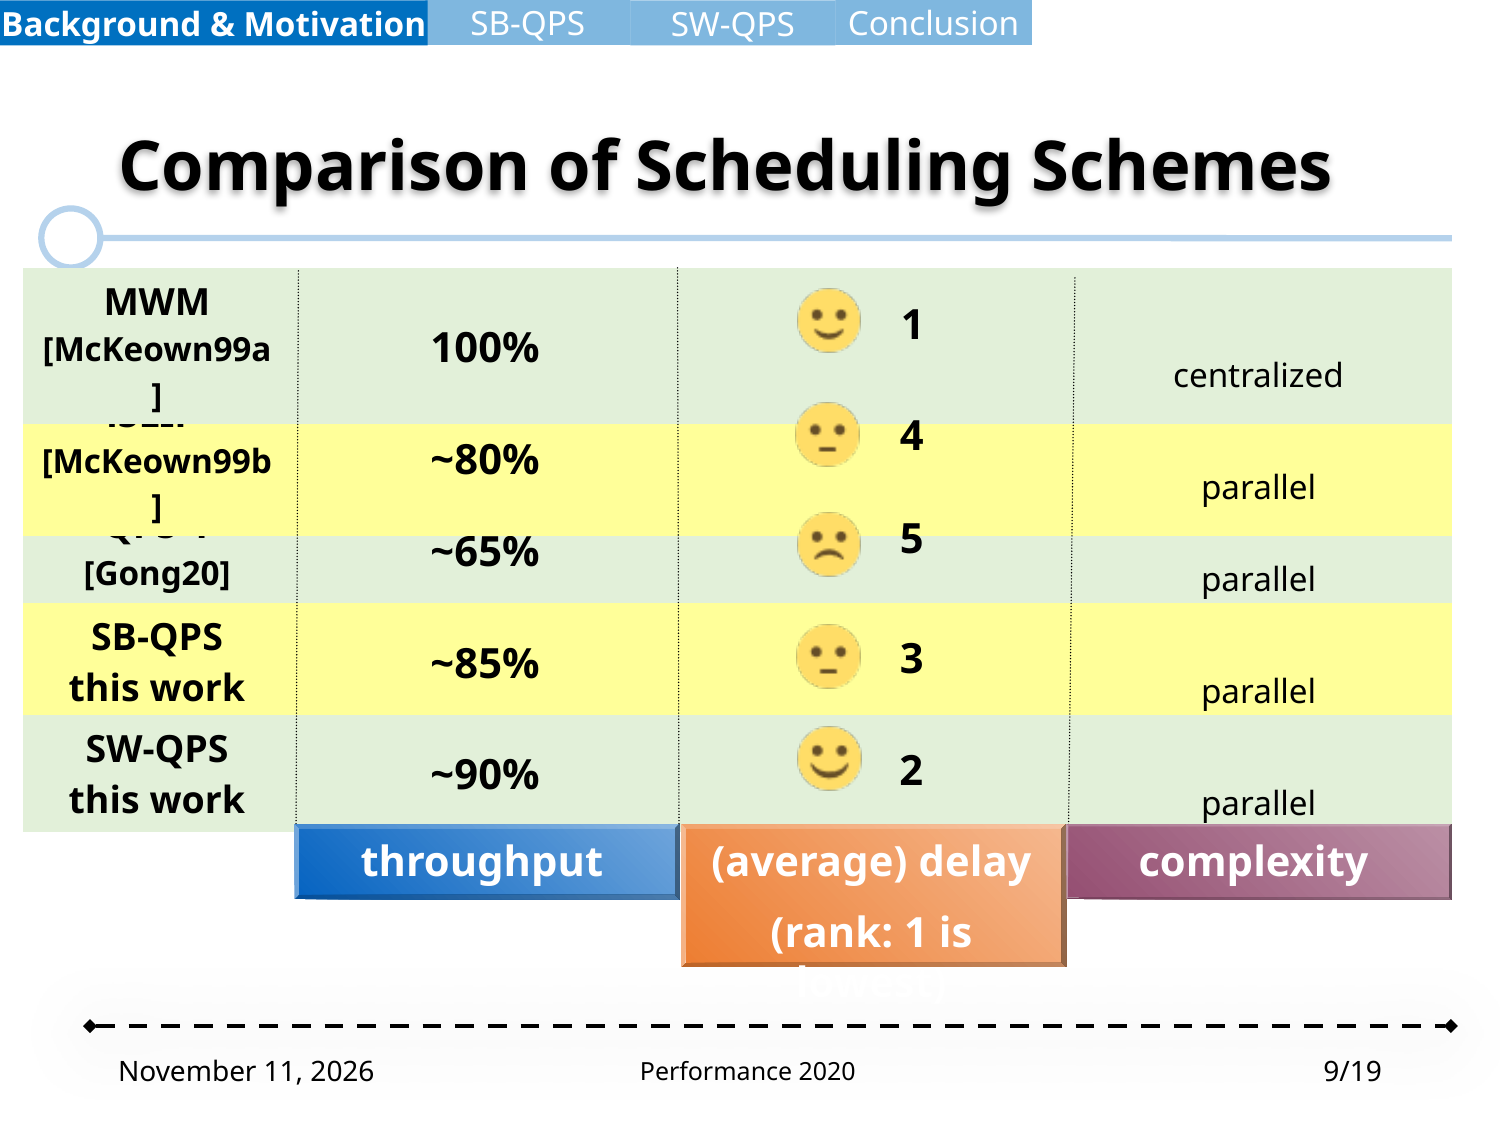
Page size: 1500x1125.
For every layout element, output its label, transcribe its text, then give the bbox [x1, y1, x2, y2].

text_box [884, 290, 940, 803]
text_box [0, 0, 1032, 46]
title Comparison of Scheduling Schemes [103, 59, 1397, 278]
picture [796, 287, 863, 355]
picture [794, 401, 862, 469]
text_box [294, 266, 1452, 969]
footer Performance 2020 [361, 1042, 1059, 1103]
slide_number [103, 1042, 361, 1103]
picture [748, 725, 864, 839]
picture [795, 623, 863, 691]
slide_number 9/19 [1059, 1042, 1397, 1103]
picture [796, 511, 863, 579]
